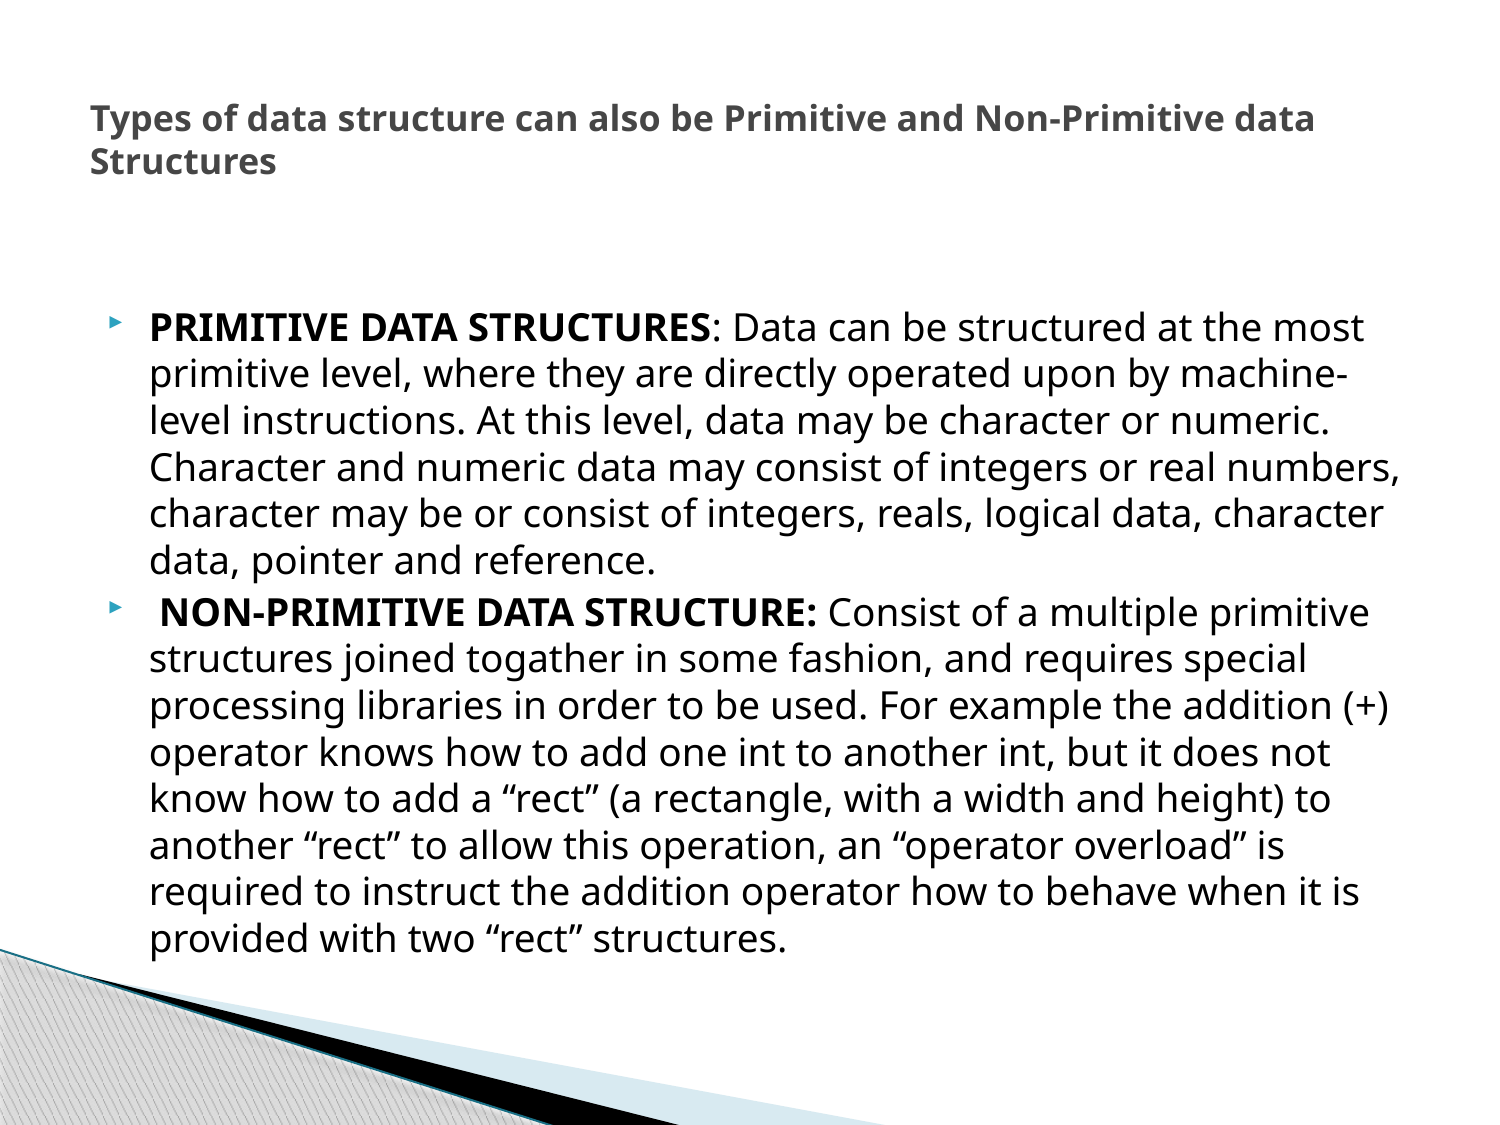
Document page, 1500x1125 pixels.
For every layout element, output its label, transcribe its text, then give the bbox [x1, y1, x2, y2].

list PRIMITIVE DATA STRUCTURES: Data can be structured at the most primitive level, where they are directly operated upon by machine-level instructions. At this level, data may be character or numeric. Character and numeric data may consist of integers or real numbers, character may be or consist of integers, reals, logical data, character data, pointer and reference. NON-PRIMITIVE DATA STRUCTURE: Consist of a multiple primitive structures joined togather in some fashion, and requires special processing libraries in order to be used. For example the addition (+) operator knows how to add one int to another int, but it does not know how to add a “rect” (a rectangle, with a width and height) to another “rect” to allow this operation, an “operator overload” is required to instruct the addition operator how to behave when it is provided with two “rect” structures. [75, 243, 1425, 986]
title Types of data structure can also be Primitive and Non-Primitive data Structures [75, 45, 1425, 233]
